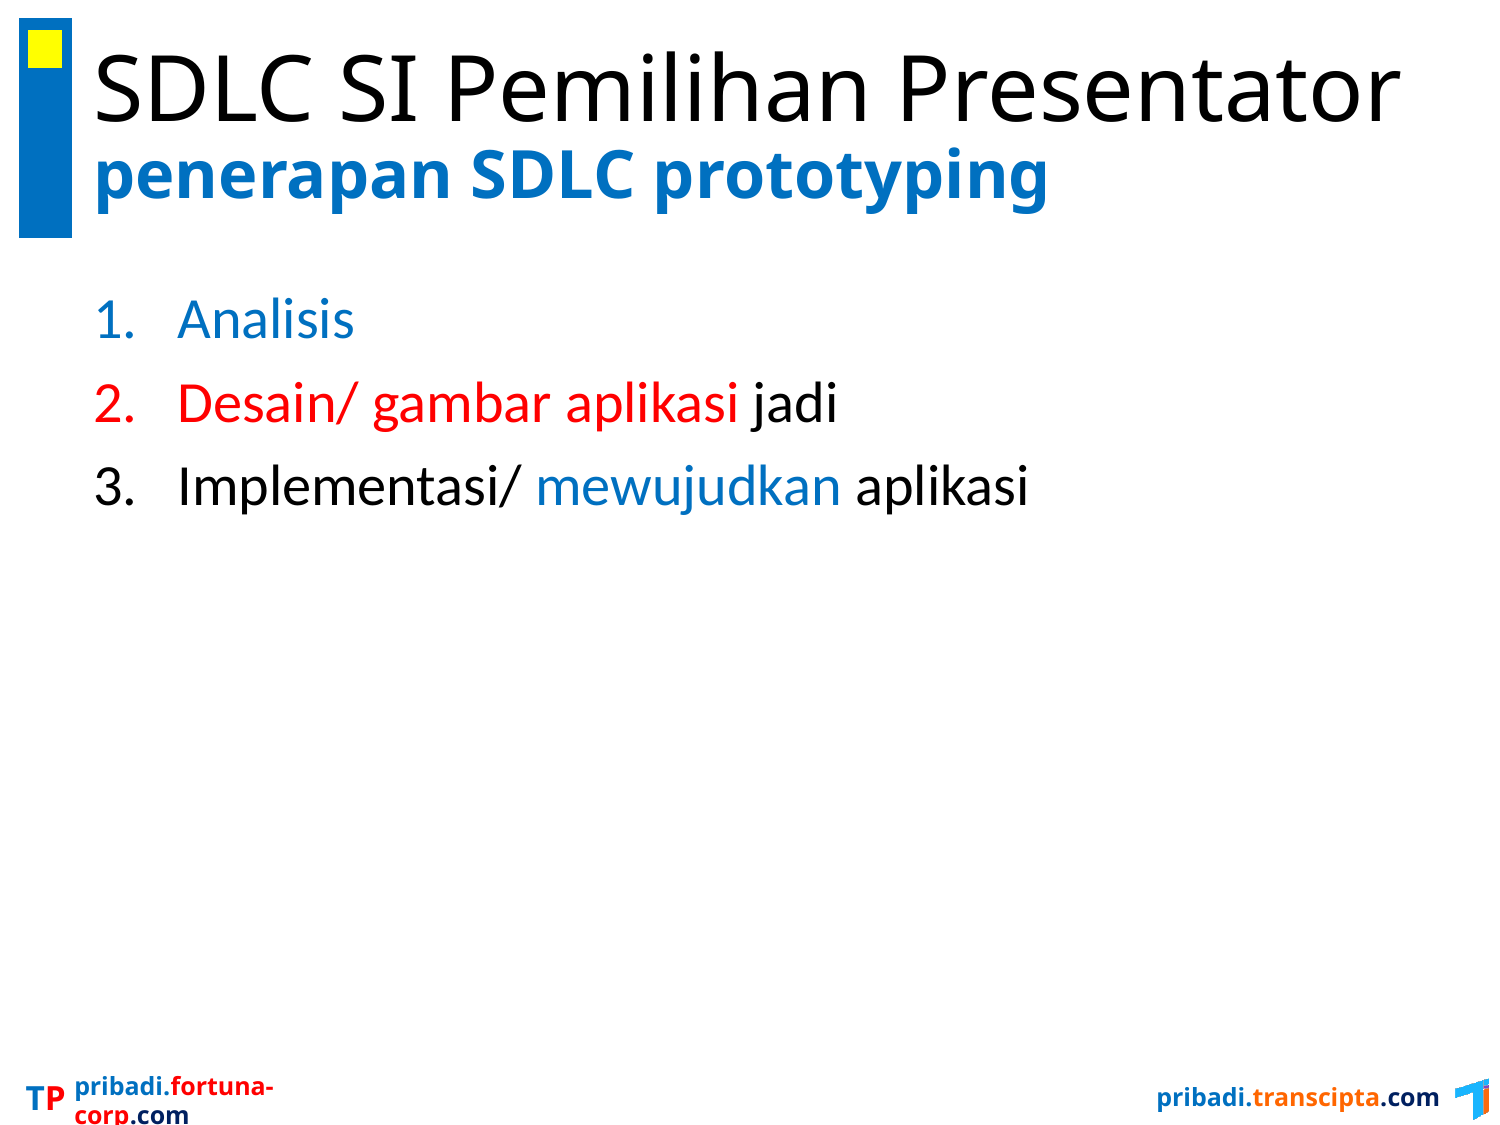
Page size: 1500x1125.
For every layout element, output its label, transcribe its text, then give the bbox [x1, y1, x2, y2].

list Analisis Desain/ gambar aplikasi jadi Implementasi/ mewujudkan aplikasi [78, 280, 1443, 1042]
picture [1456, 1078, 1489, 1120]
title SDLC SI Pemilihan Presentator penerapan SDLC prototyping [78, 19, 1443, 237]
